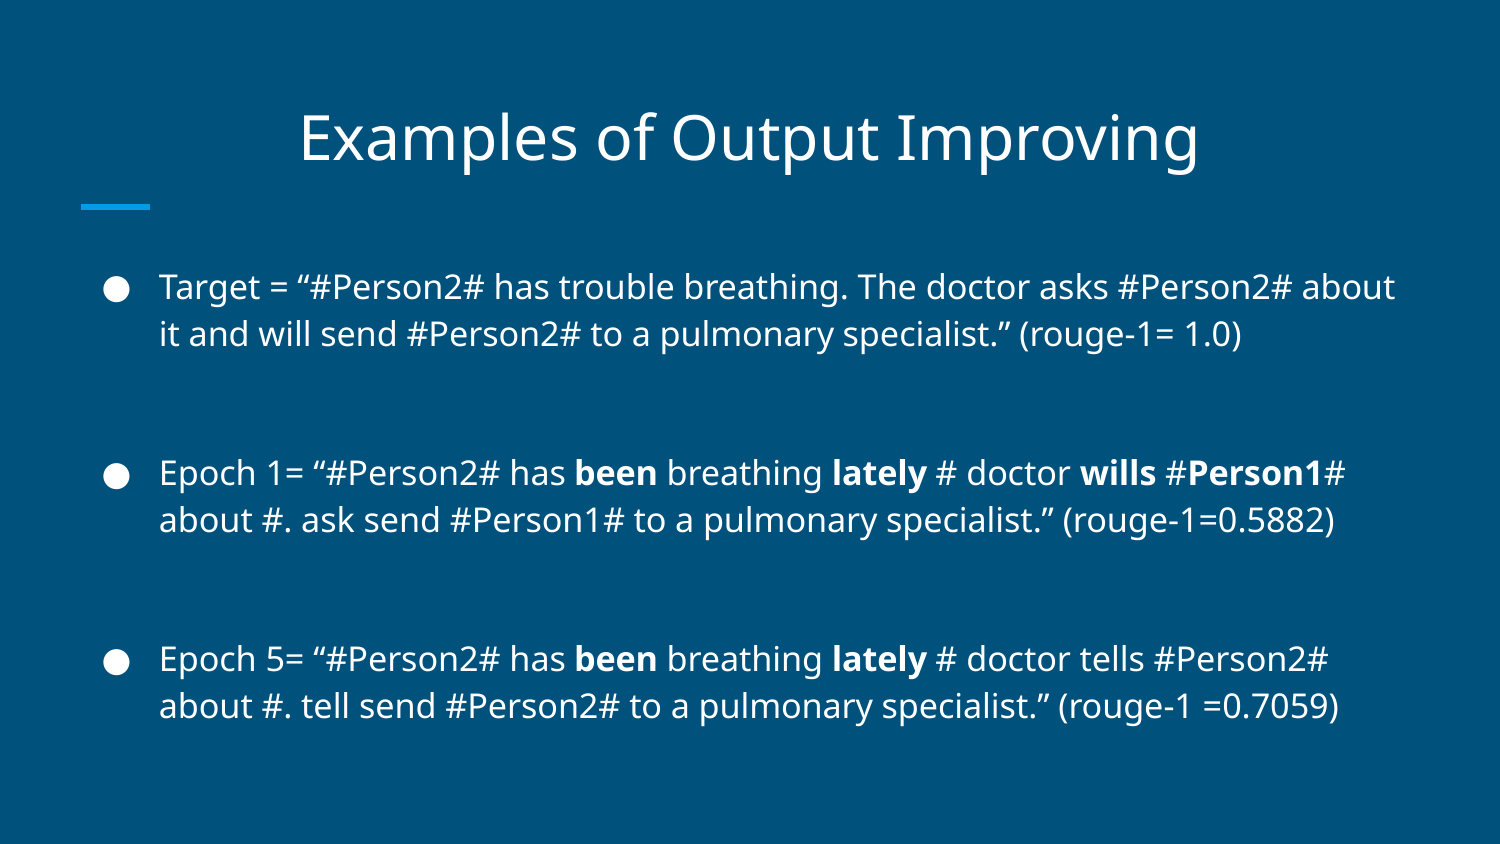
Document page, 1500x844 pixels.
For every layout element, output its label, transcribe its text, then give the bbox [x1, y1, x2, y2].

title Examples of Output Improving [63, 75, 1437, 188]
list Target = “#Person2# has trouble breathing. The doctor asks #Person2# about it and will send #Person2# to a pulmonary specialist.” (rouge-1= 1.0) Epoch 1= “#Person2# has been breathing lately # doctor wills #Person1# about #. ask send #Person1# to a pulmonary specialist.” (rouge-1=0.5882) Epoch 5= “#Person2# has been breathing lately # doctor tells #Person2# about #. tell send #Person2# to a pulmonary specialist.” (rouge-1 =0.7059) [63, 244, 1437, 750]
